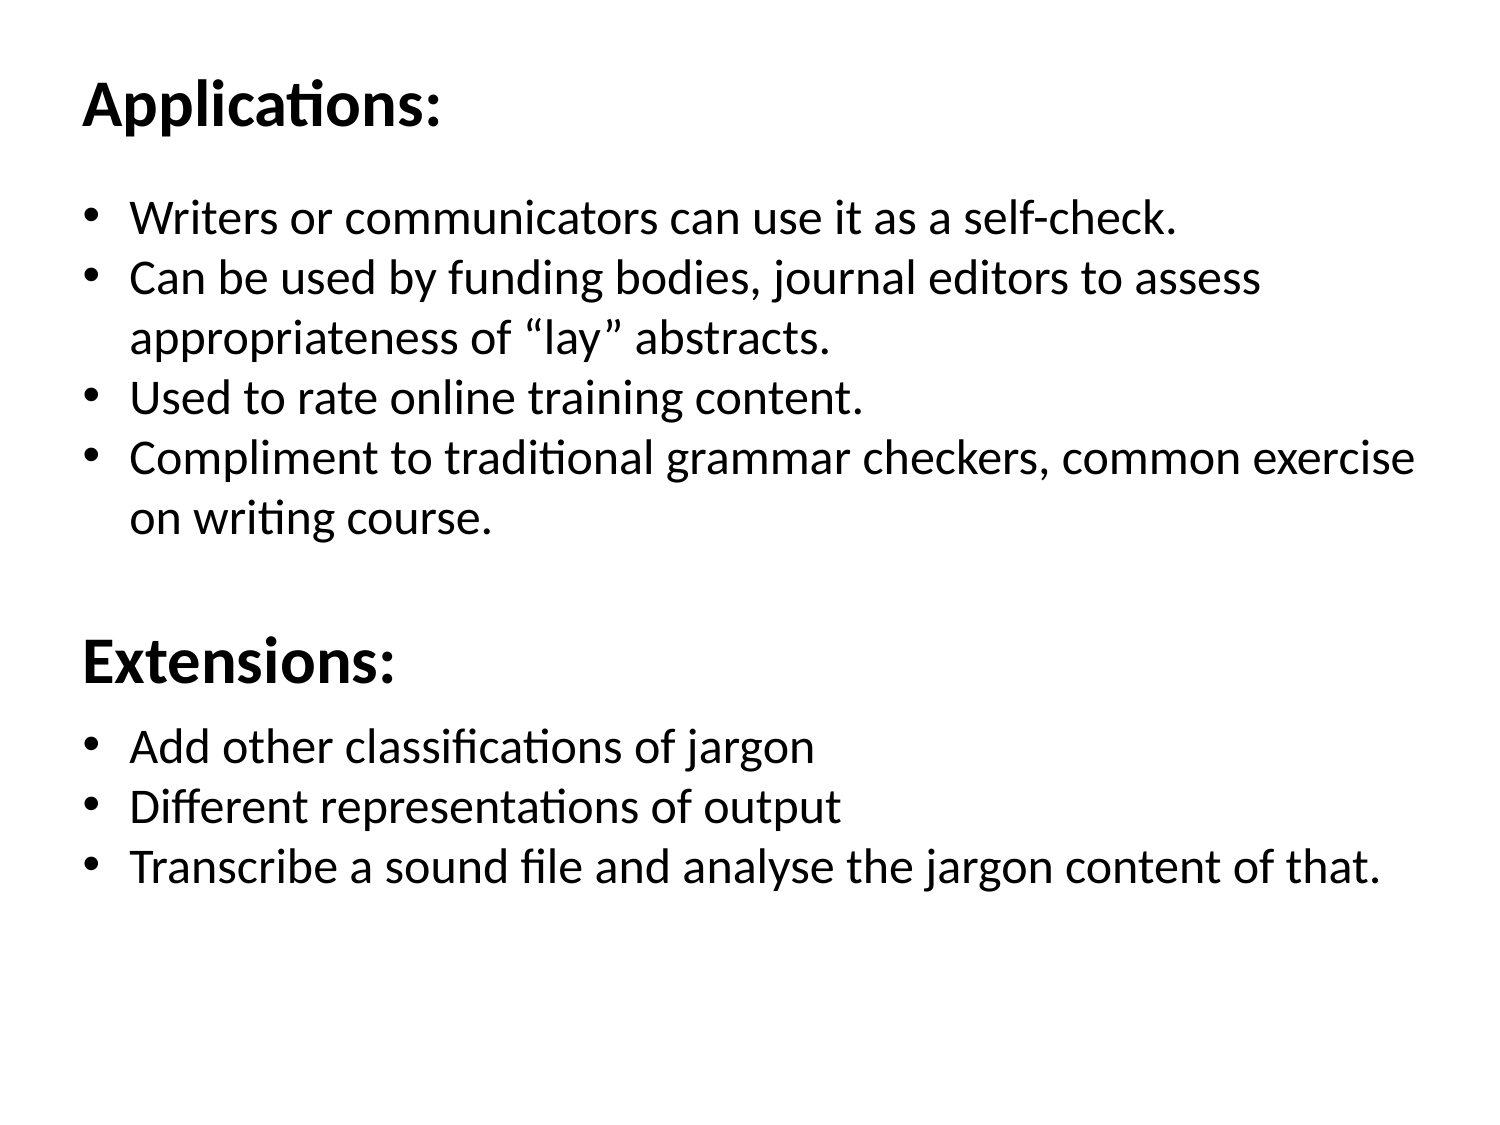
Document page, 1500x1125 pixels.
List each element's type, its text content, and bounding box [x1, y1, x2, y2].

text_box Applications: [67, 51, 1383, 147]
text_box Add other classifications of jargon Different representations of output Transcribe a sound file and analyse the jargon content of that. [67, 705, 1468, 1081]
text_box Writers or communicators can use it as a self-check. Can be used by funding bodies, journal editors to assess appropriateness of “lay” abstracts. Used to rate online training content. Compliment to traditional grammar checkers, common exercise on writing course. [67, 176, 1468, 672]
text_box Extensions: [67, 609, 1383, 705]
